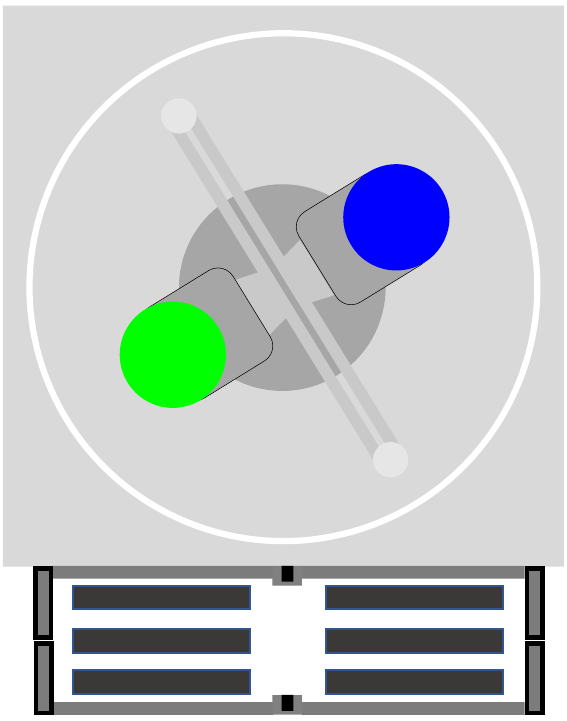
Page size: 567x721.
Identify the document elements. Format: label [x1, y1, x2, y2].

text_box [102, 67, 469, 508]
text_box [2, 5, 564, 567]
text_box [35, 565, 543, 715]
